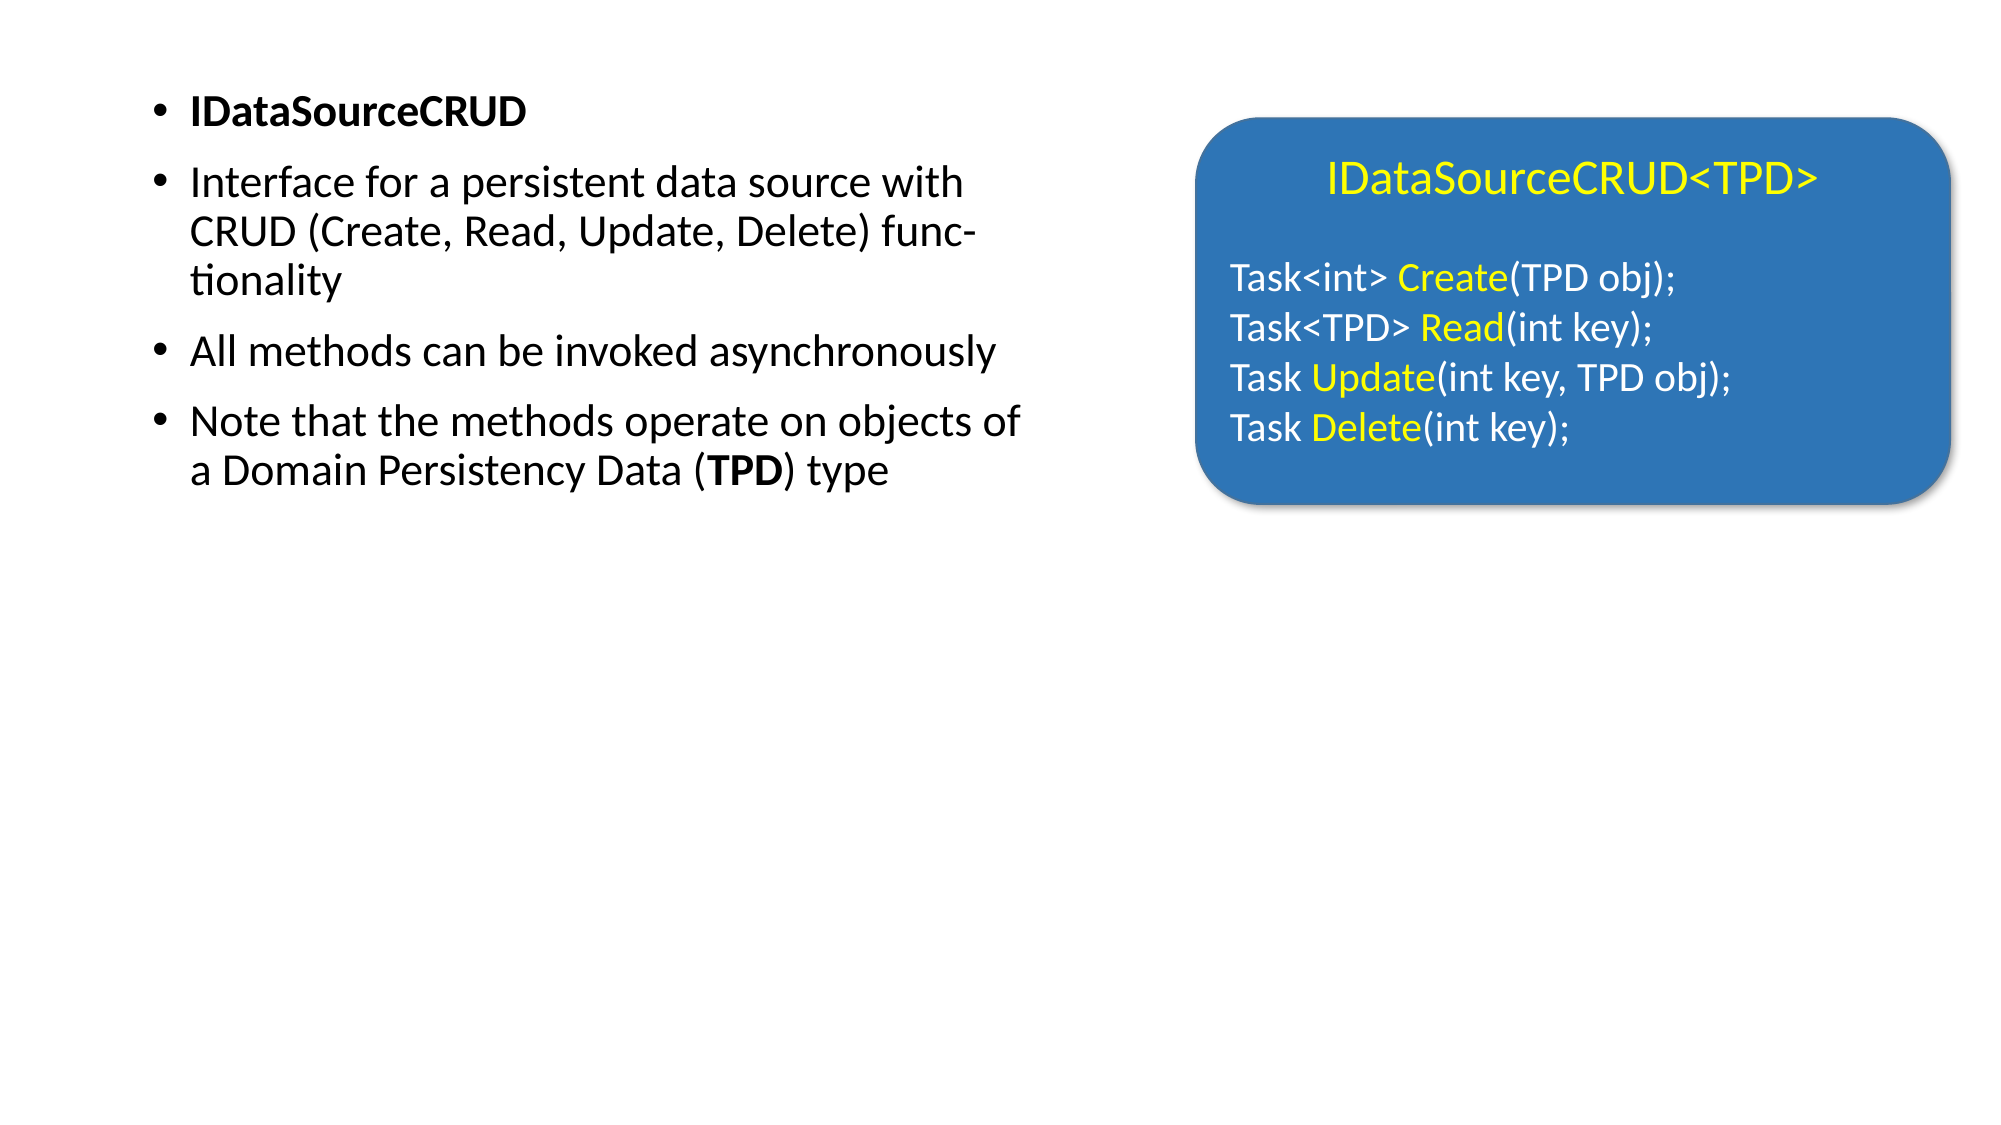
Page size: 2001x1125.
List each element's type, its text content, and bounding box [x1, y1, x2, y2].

text_box IDataSourceCRUD<TPD> Task<int> Create(TPD obj); Task<TPD> Read(int key); Task Update(int key, TPD obj); Task Delete(int key); [1195, 117, 1952, 505]
list IDataSourceCRUD Interface for a persistent data source with CRUD (Create, Read, Update, Delete) func-tionality All methods can be invoked asynchronously Note that the methods operate on objects of a Domain Persistency Data (TPD) type [137, 79, 1042, 938]
